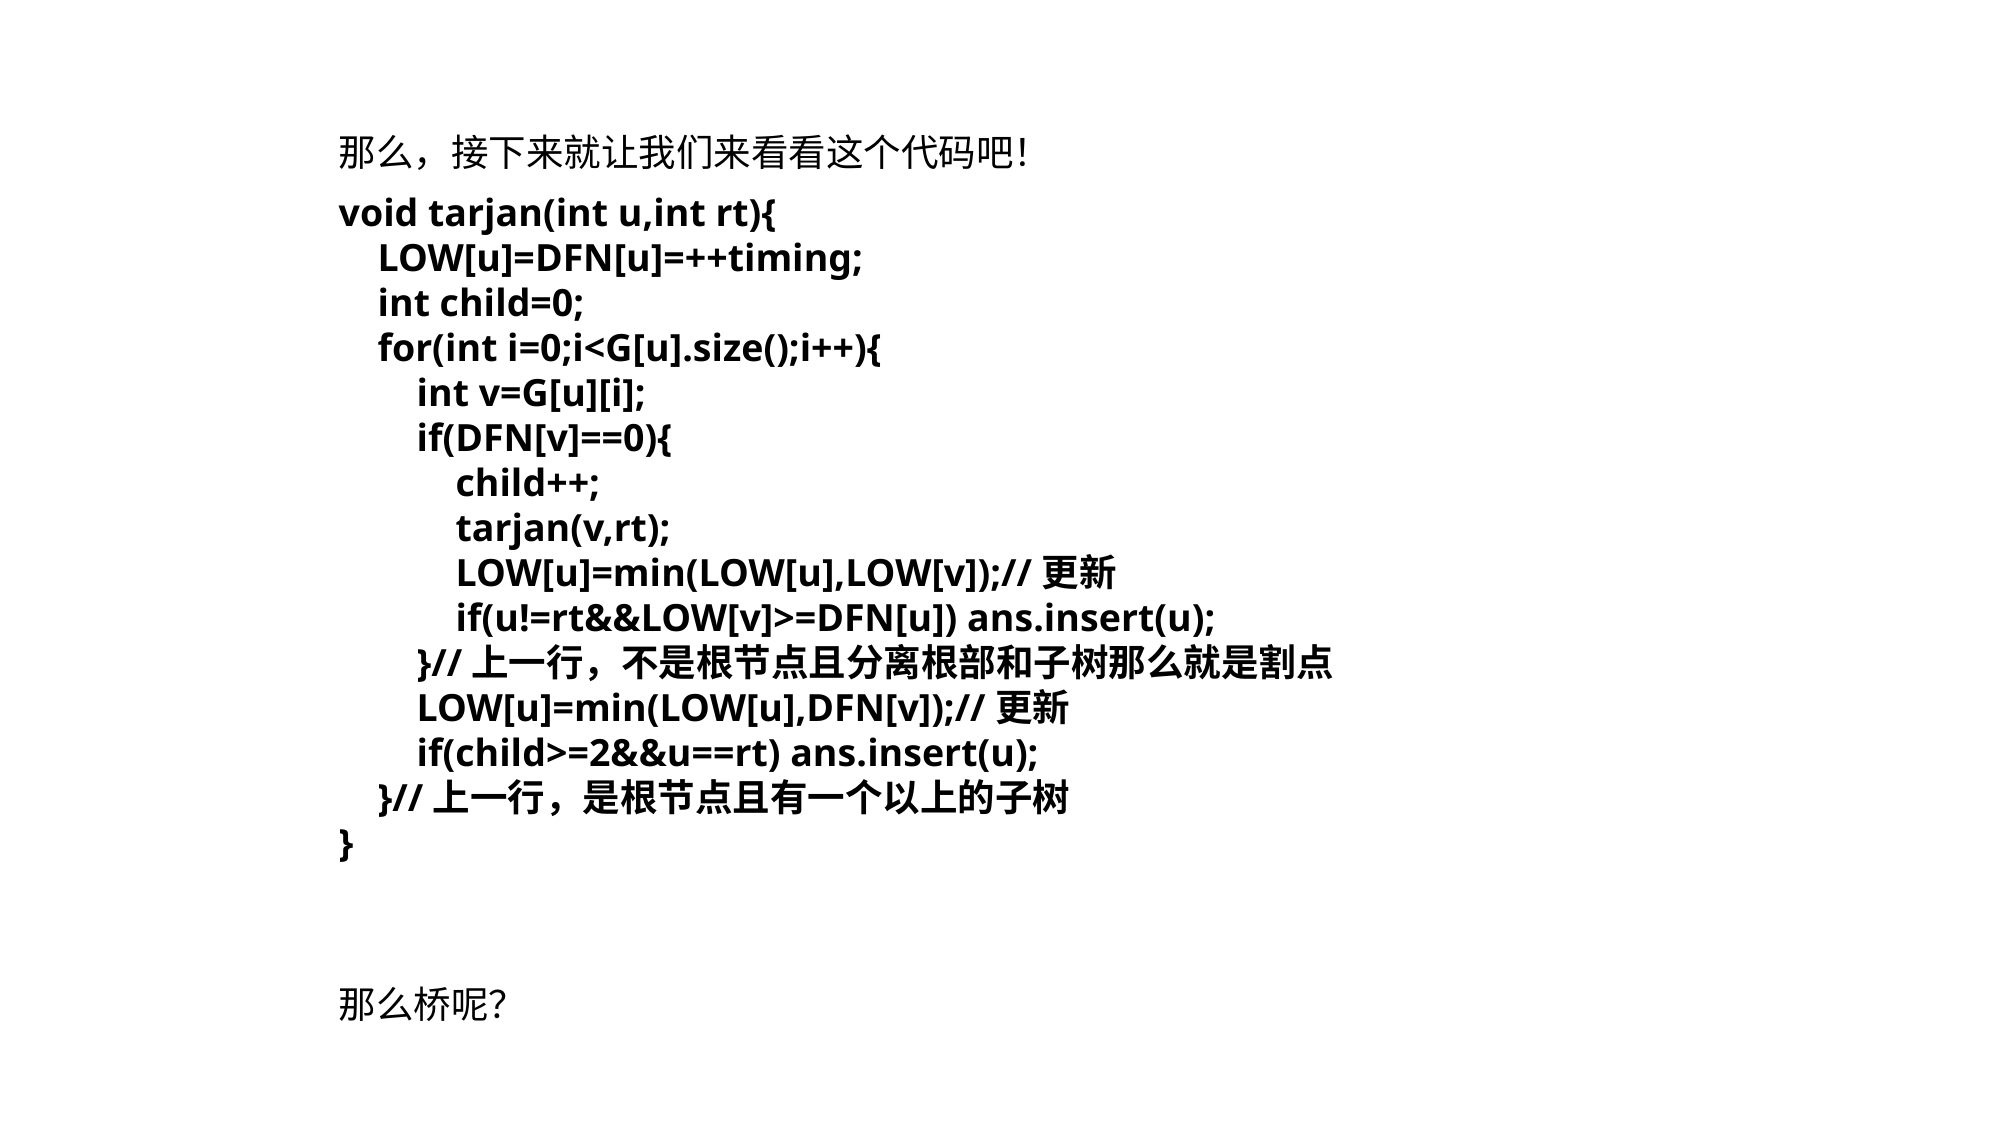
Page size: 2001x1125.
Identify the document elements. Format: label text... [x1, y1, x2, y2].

text_box 那么，接下来就让我们来看看这个代码吧！ [323, 121, 1470, 182]
text_box void tarjan(int u,int rt){ LOW[u]=DFN[u]=++timing; int child=0; for(int i=0;i<G[u].size();i++){ int v=G[u][i]; if(DFN[v]==0){ child++; tarjan(v,rt); LOW[u]=min(LOW[u],LOW[v]);//更新 if(u!=rt&&LOW[v]>=DFN[u]) ans.insert(u); }//上一行，不是根节点且分离根部和子树那么就是割点 LOW[u]=min(LOW[u],DFN[v]);//更新 if(child>=2&&u==rt) ans.insert(u); }//上一行，是根节点且有一个以上的子树 } [323, 182, 1533, 872]
text_box 那么桥呢？ [323, 973, 1470, 1033]
